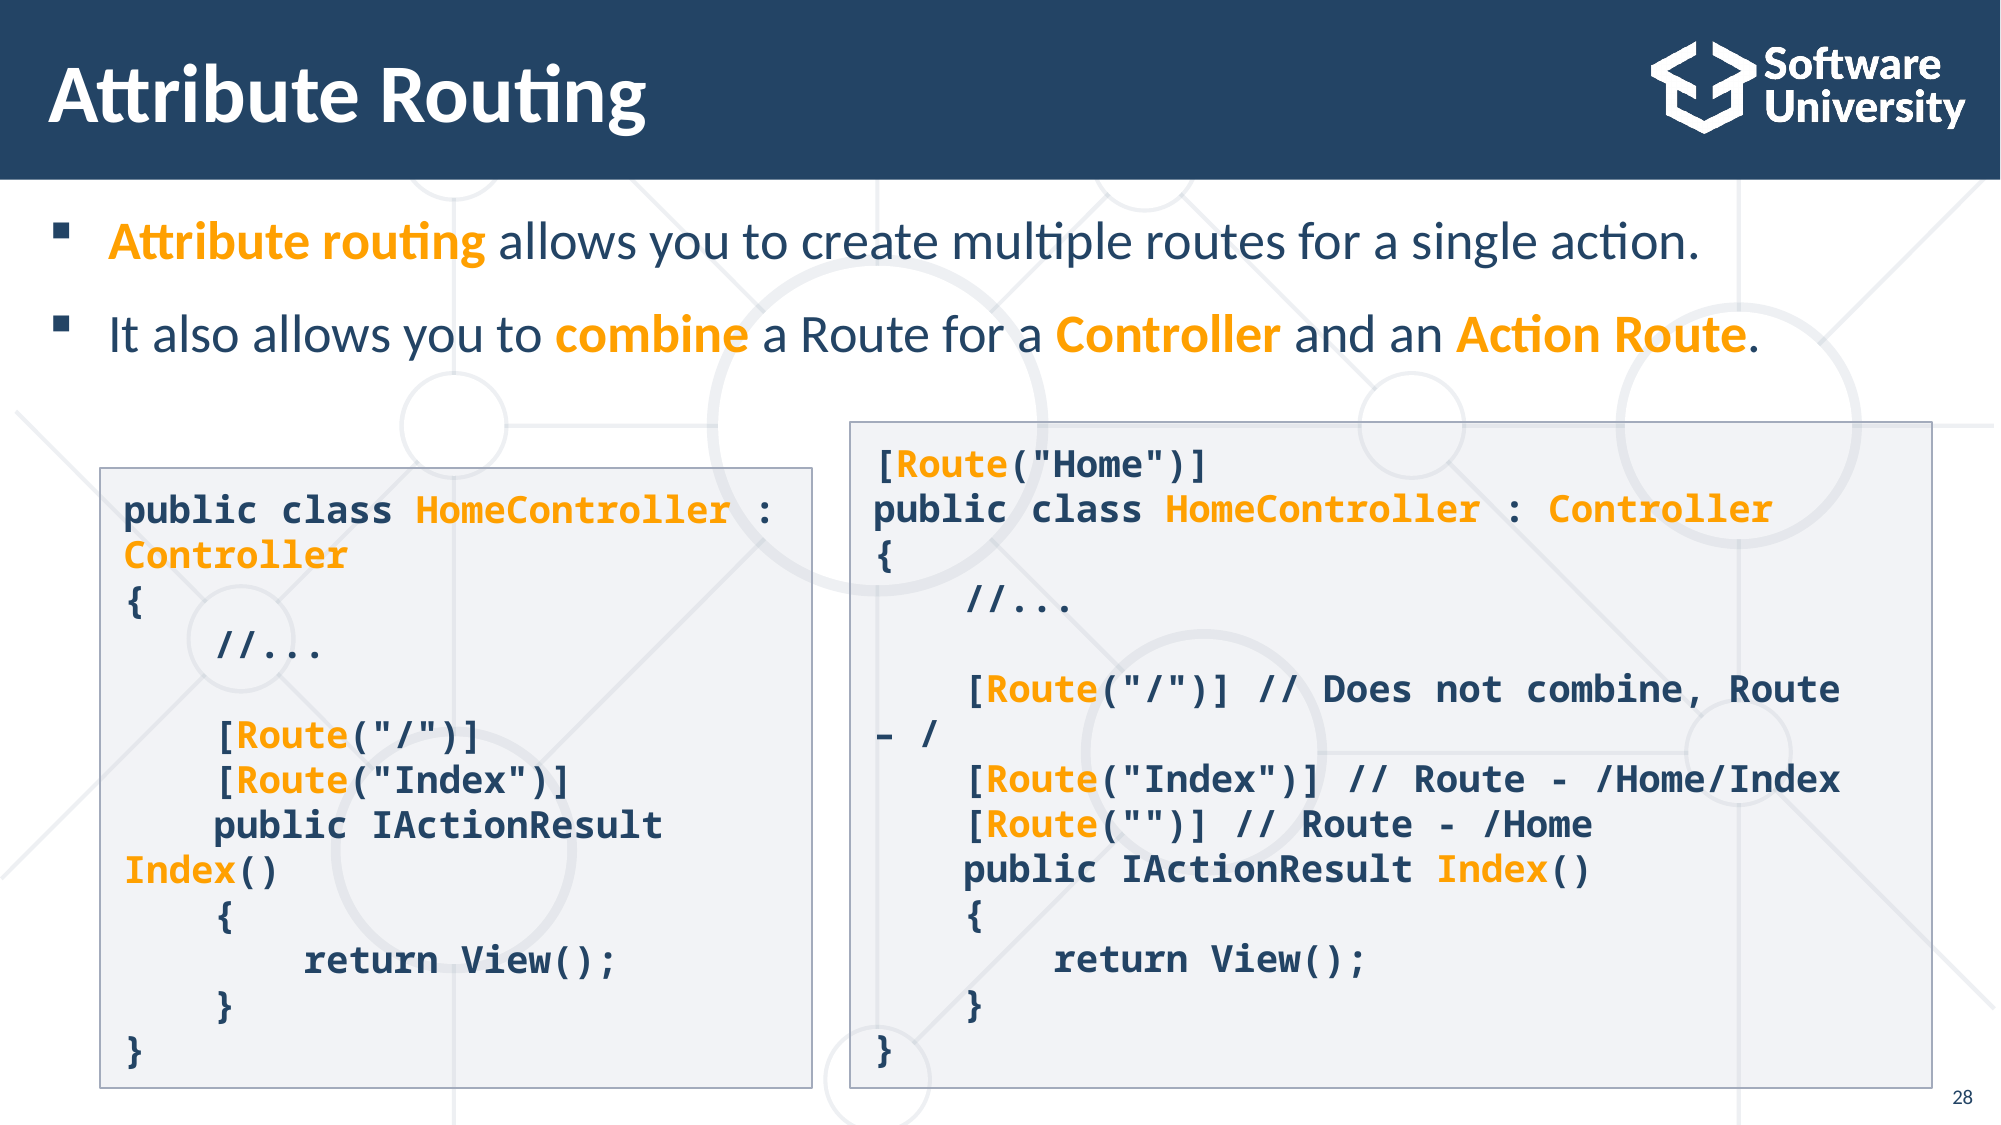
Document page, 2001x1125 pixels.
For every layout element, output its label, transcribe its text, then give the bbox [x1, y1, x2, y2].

slide_number 28 [1927, 1067, 1989, 1117]
list Attribute routing allows you to create multiple routes for a single action. It also allows you to combine a Route for a Controller and an Action Route. [31, 196, 1970, 1050]
title Attribute Routing [31, 16, 1625, 162]
text_box public class HomeController : Controller { //... [Route("/")] [Route("Index")] public IActionResult Index() { return View(); } } [99, 467, 813, 1089]
text_box [Route("Home")] public class HomeController : Controller { //... [Route("/")] // Does not combine, Route – / [Route("Index")] // Route - /Home/Index [Route("")] // Route - /Home public IActionResult Index() { return View(); } } [849, 422, 1933, 1088]
picture [1651, 41, 1966, 134]
